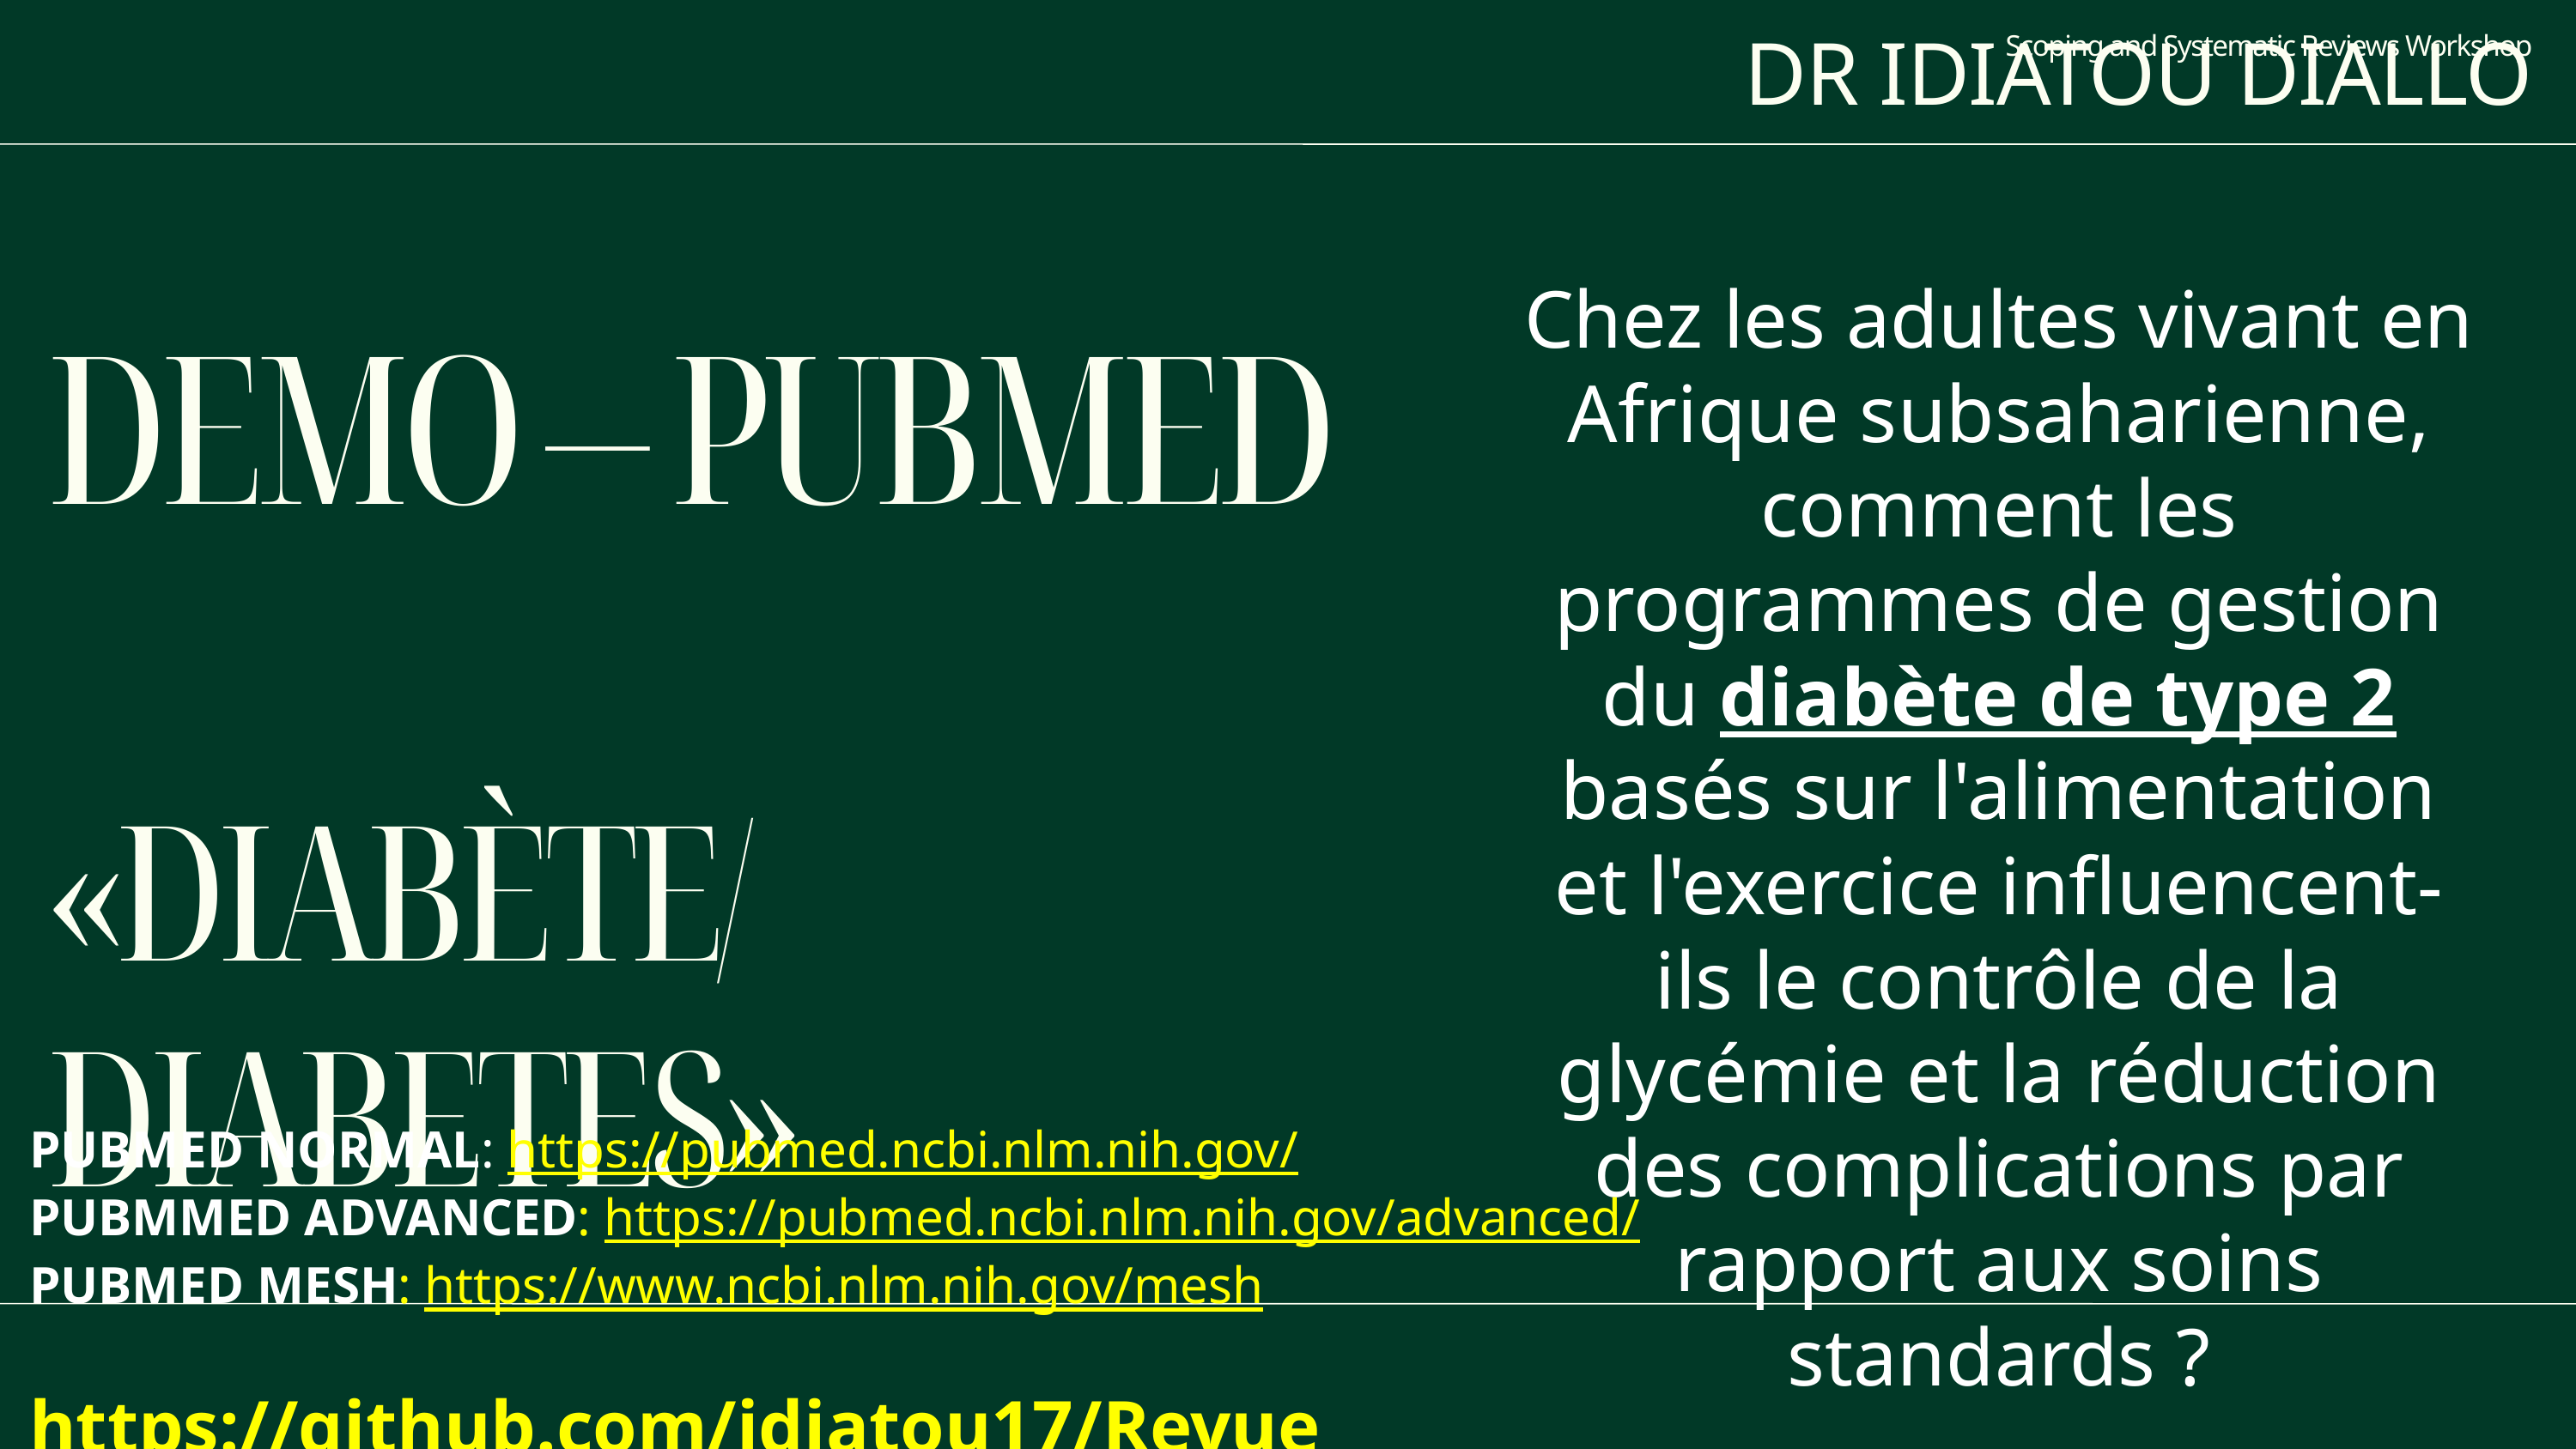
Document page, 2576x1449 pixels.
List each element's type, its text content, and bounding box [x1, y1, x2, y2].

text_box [47, 319, 1506, 1029]
text_box Scoping and Systematic Reviews Workshop DR IDIATOU DIALLO [461, 32, 2533, 124]
text_box Chez les adultes vivant en Afrique subsaharienne, comment les programmes de gestion du diabète de type 2 basés sur l'alimentation et l'exercice influencent-ils le contrôle de la glycémie et la réduction des complications par rapport aux soins standards ? [1505, 263, 2494, 1111]
text_box PUBMED NORMAL: https://pubmed.ncbi.nlm.nih.gov/ PUBMMED ADVANCED: https://pubmed.ncbi.nlm.nih.gov/advanced/ PUBMED MESH: https://www.ncbi.nlm.nih.gov/mesh https://github.com/idiatou17/Revue [16, 1111, 2576, 1449]
